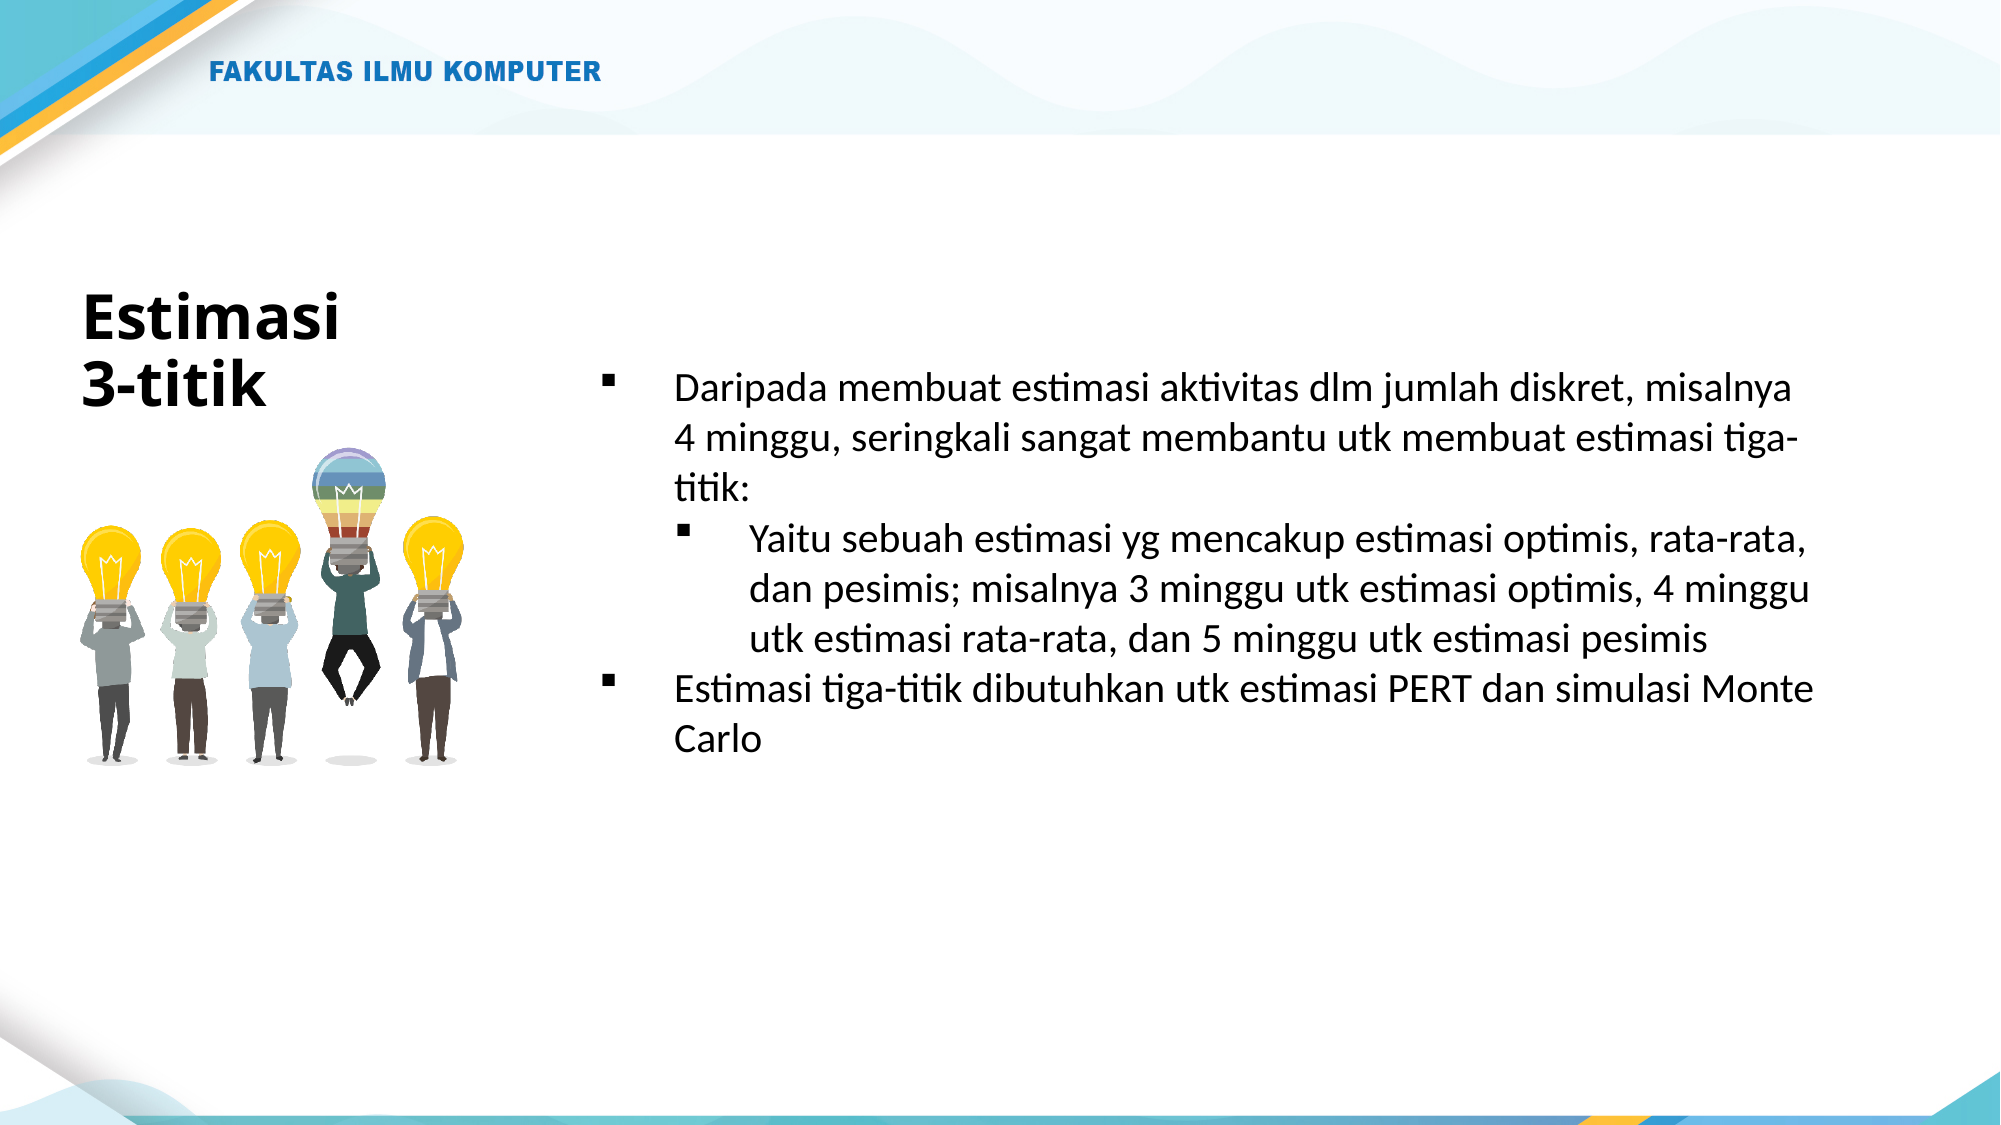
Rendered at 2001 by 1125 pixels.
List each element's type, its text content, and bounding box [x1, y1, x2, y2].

picture [0, 0, 2000, 1125]
text_box Estimasi 3-titik [66, 277, 562, 429]
text_box Daripada membuat estimasi aktivitas dlm jumlah diskret, misalnya 4 minggu, seringkali sangat membantu utk membuat estimasi tiga-titik: Yaitu sebuah estimasi yg mencakup estimasi optimis, rata-rata, dan pesimis; misalnya 3 minggu utk estimasi optimis, 4 minggu utk estimasi rata-rata, dan 5 minggu utk estimasi pesimis Estimasi tiga-titik dibutuhkan utk estimasi PERT dan simulasi Monte Carlo [584, 352, 1832, 768]
